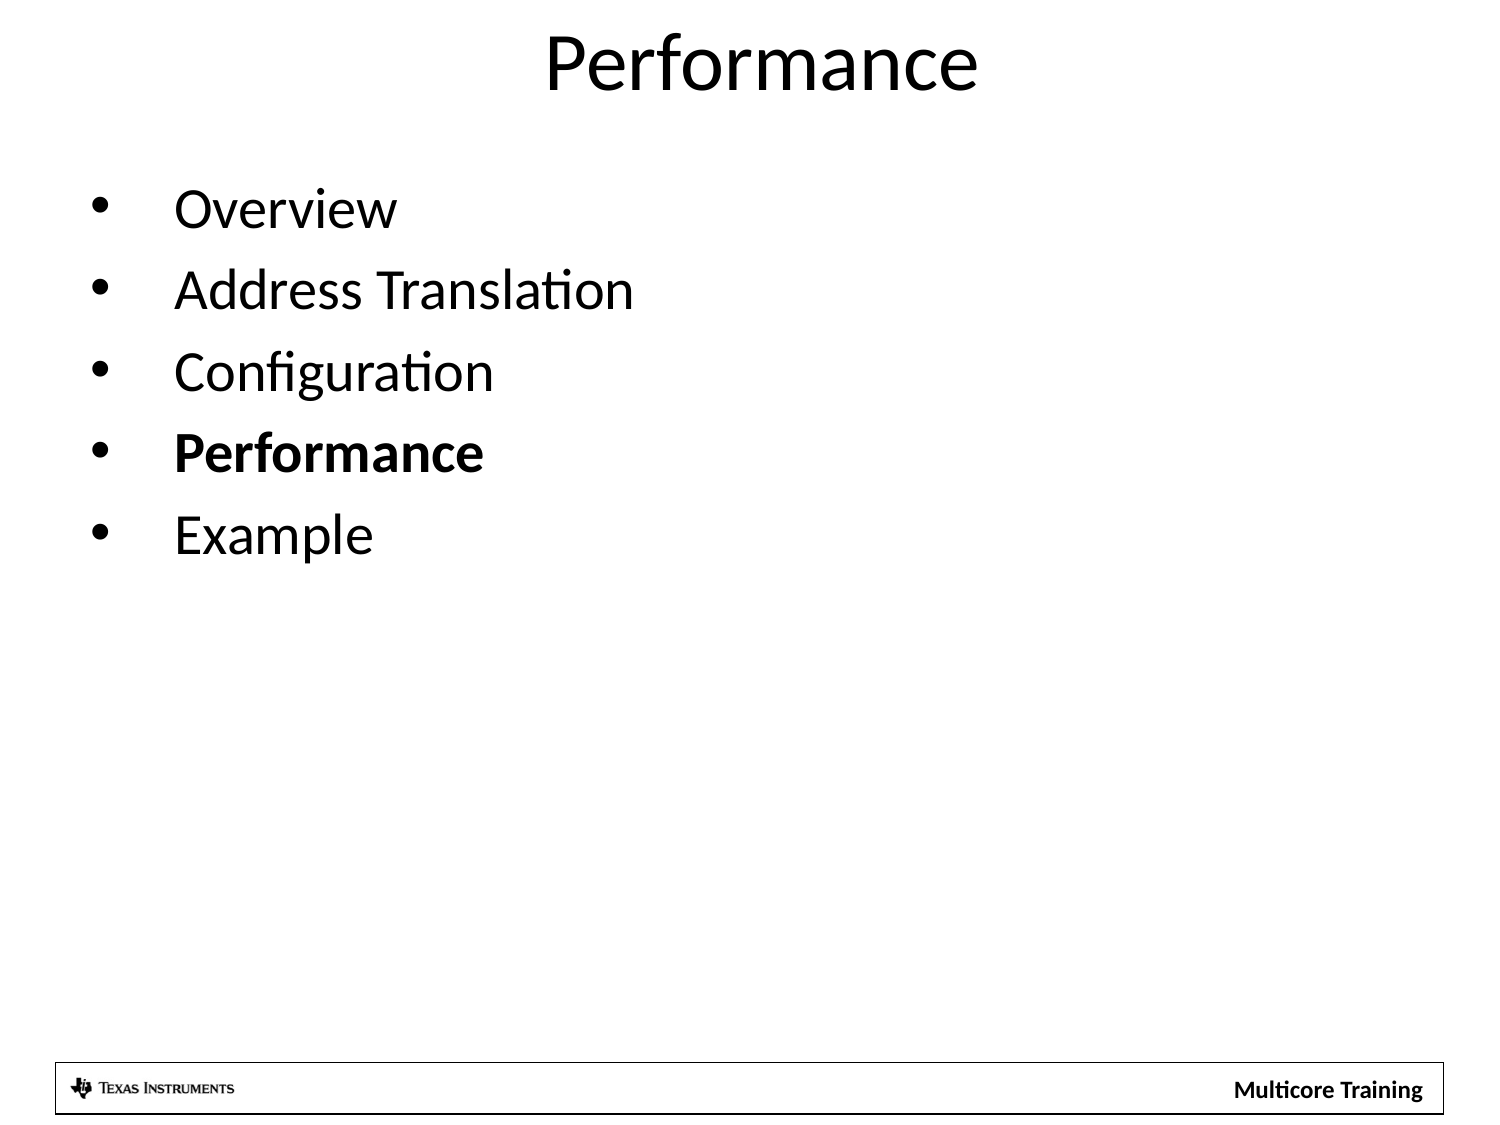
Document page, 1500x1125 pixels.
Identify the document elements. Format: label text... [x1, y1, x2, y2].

text_box Performance [87, 0, 1438, 125]
list Overview Address Translation Configuration Performance Example [74, 162, 1426, 1038]
picture [59, 1066, 245, 1110]
